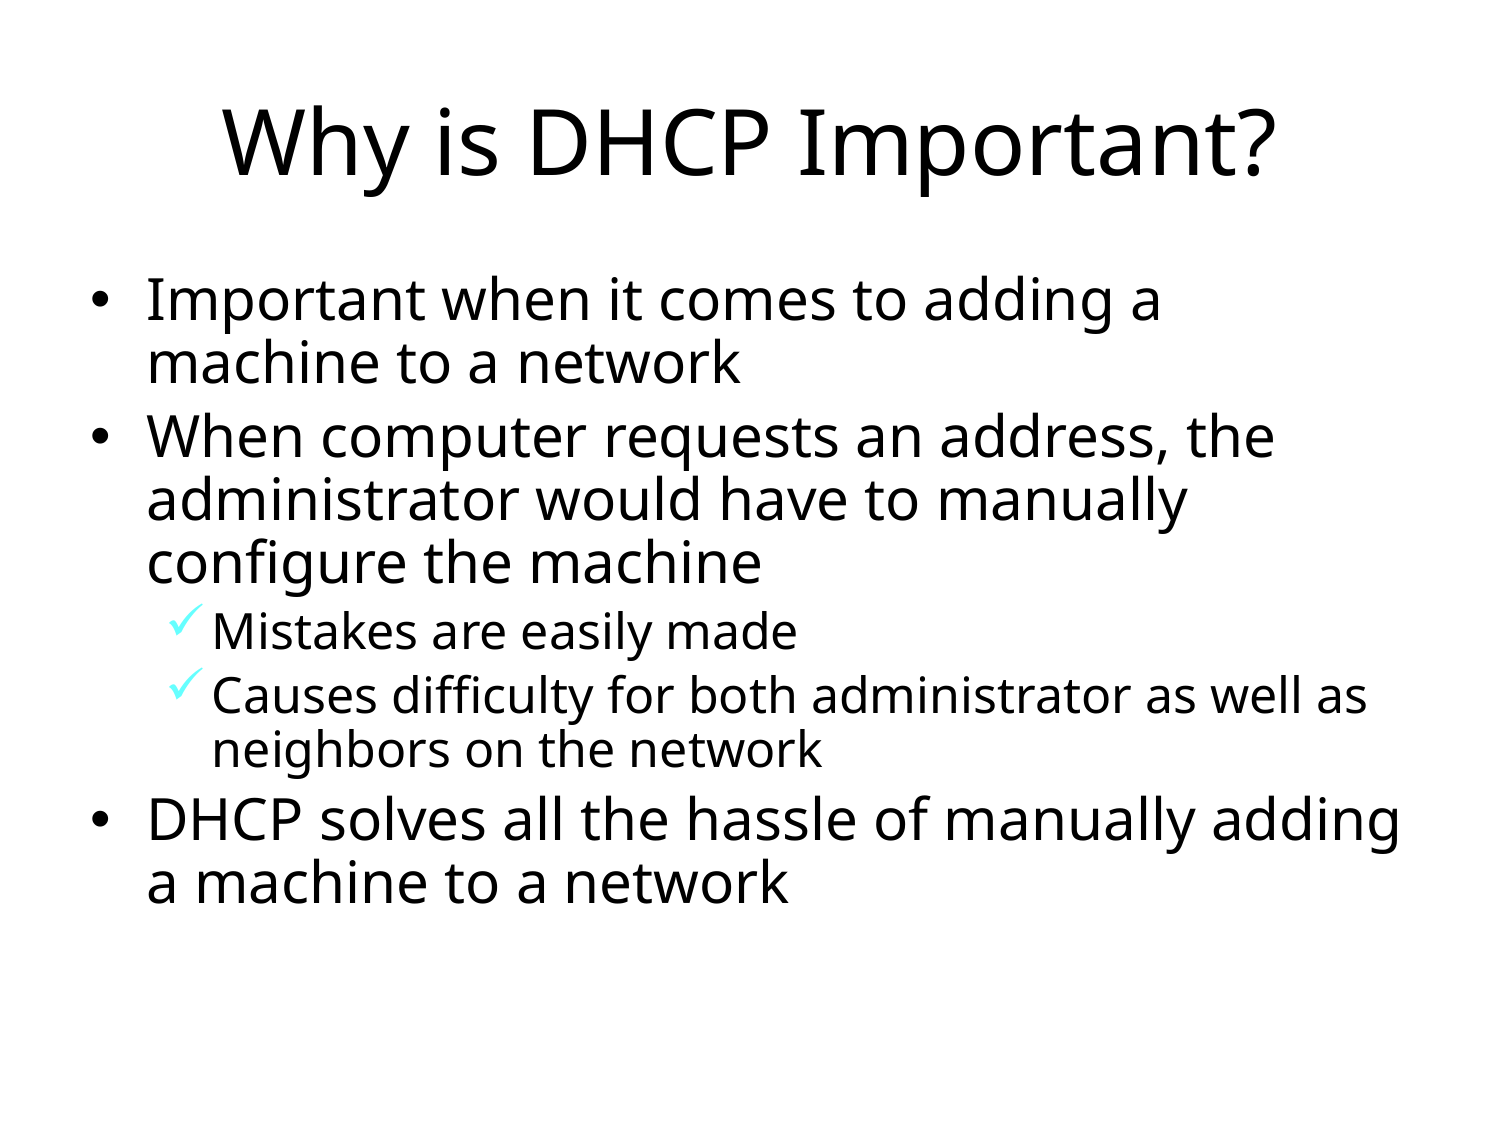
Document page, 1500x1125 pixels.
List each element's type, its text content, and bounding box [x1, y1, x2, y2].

title Why is DHCP Important? [75, 45, 1425, 233]
list Important when it comes to adding a machine to a network When computer requests an address, the administrator would have to manually configure the machine Mistakes are easily made Causes difficulty for both administrator as well as neighbors on the network DHCP solves all the hassle of manually adding a machine to a network [75, 262, 1425, 1005]
